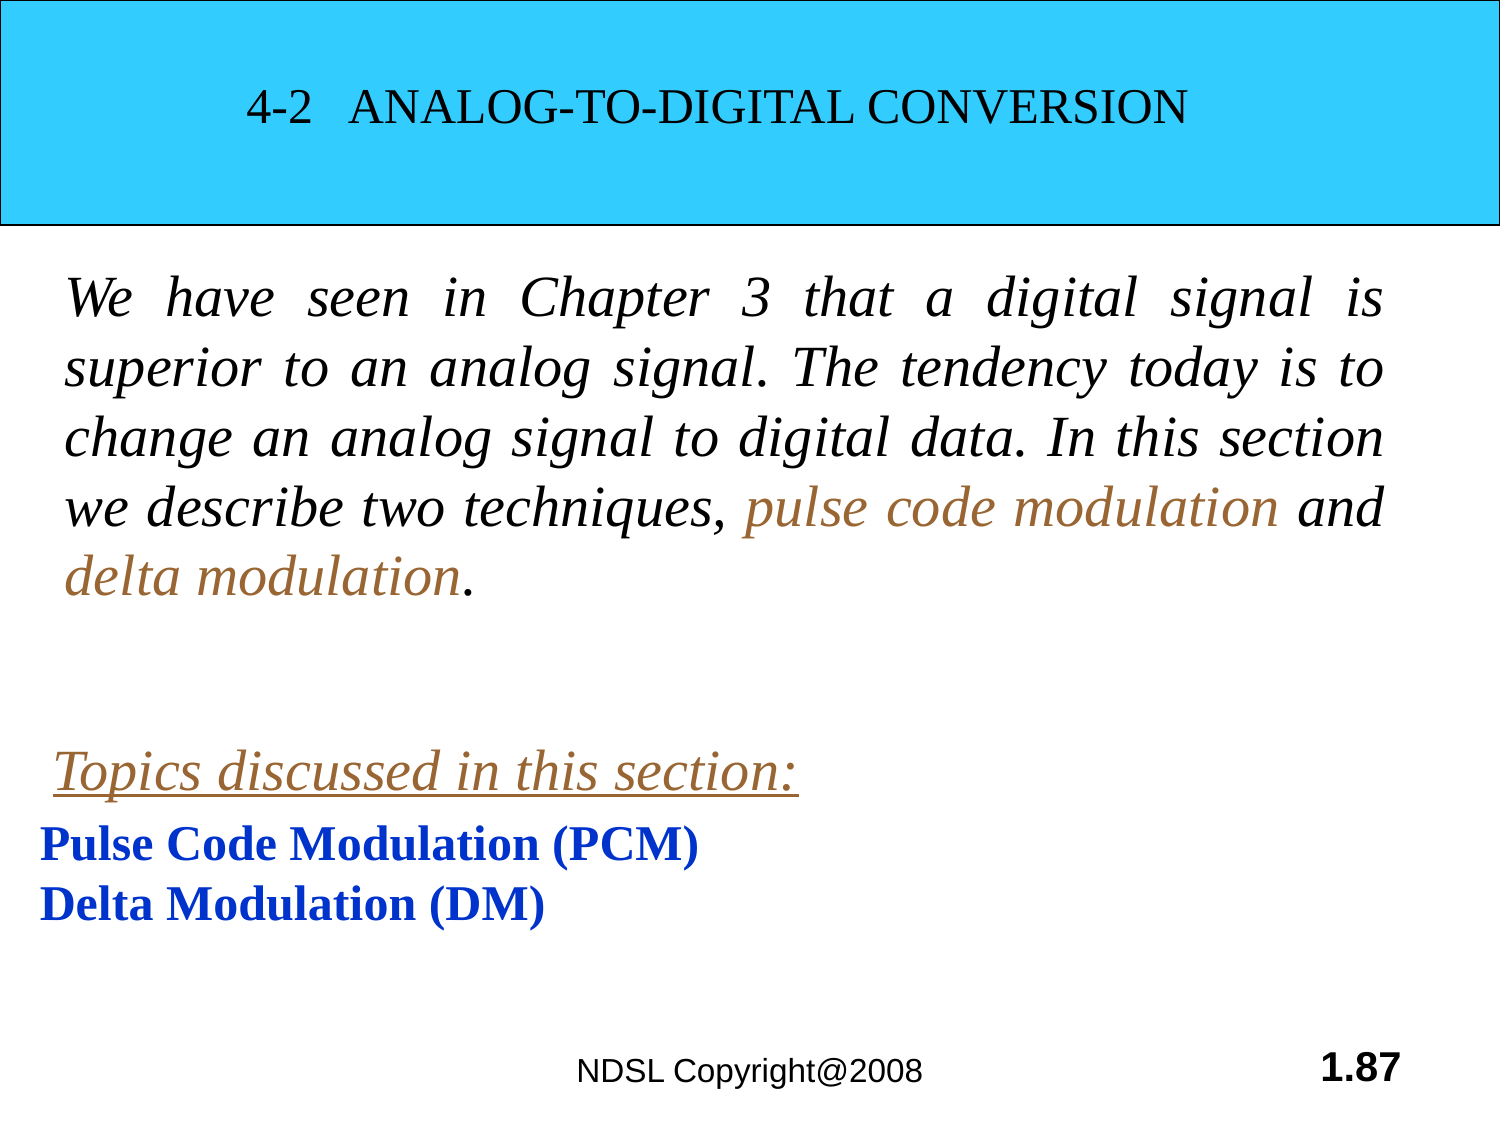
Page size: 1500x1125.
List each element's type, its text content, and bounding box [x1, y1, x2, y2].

text_box 4-2 ANALOG-TO-DIGITAL CONVERSION [231, 66, 1204, 142]
footer NDSL Copyright@2008 [512, 1021, 988, 1098]
text_box Topics discussed in this section: [37, 724, 815, 810]
slide_number 1.87 [1103, 1021, 1417, 1098]
text_box We have seen in Chapter 3 that a digital signal is superior to an analog signal. The tendency today is to change an analog signal to digital data. In this section we describe two techniques, pulse code modulation and delta modulation. [49, 250, 1400, 615]
text_box [0, 0, 1500, 225]
text_box Pulse Code Modulation (PCM) Delta Modulation (DM) [24, 802, 1125, 938]
text_box [1349, 1050, 1381, 1111]
